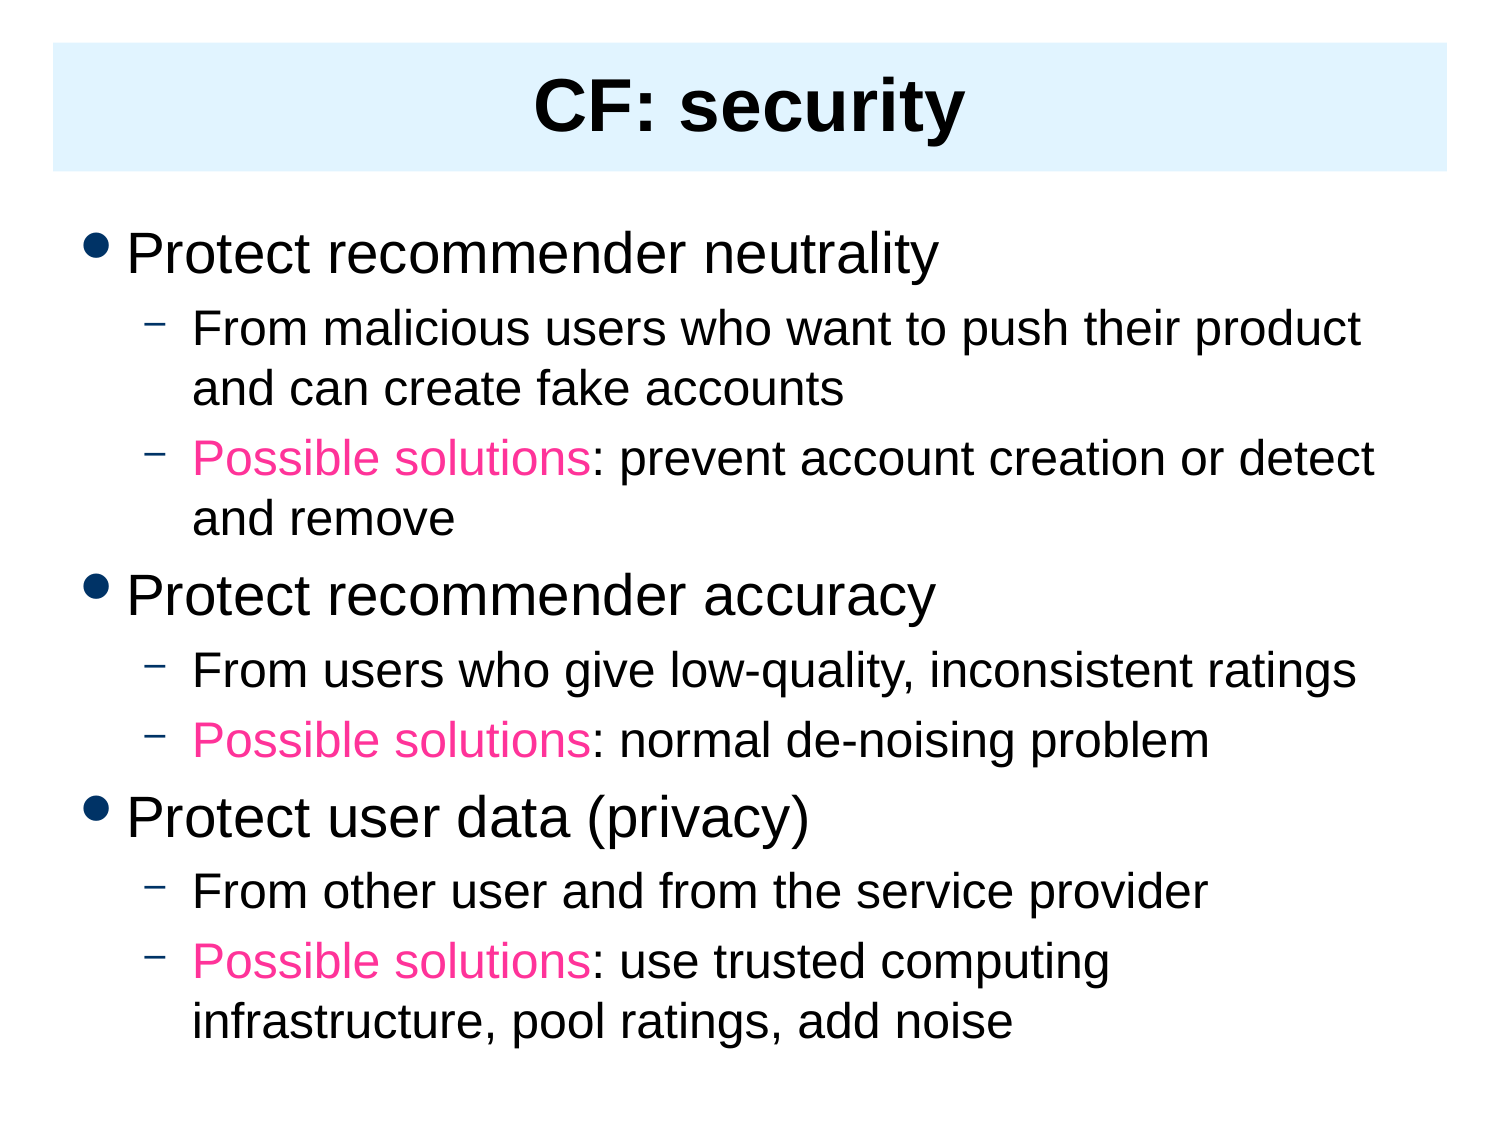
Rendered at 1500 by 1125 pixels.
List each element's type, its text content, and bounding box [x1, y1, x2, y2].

list Protect recommender neutrality From malicious users who want to push their product and can create fake accounts Possible solutions: prevent account creation or detect and remove Protect recommender accuracy From users who give low-quality, inconsistent ratings Possible solutions: normal de-noising problem Protect user data (privacy) From other user and from the service provider Possible solutions: use trusted computing infrastructure, pool ratings, add noise [64, 208, 1436, 1106]
title CF: security [53, 42, 1447, 172]
